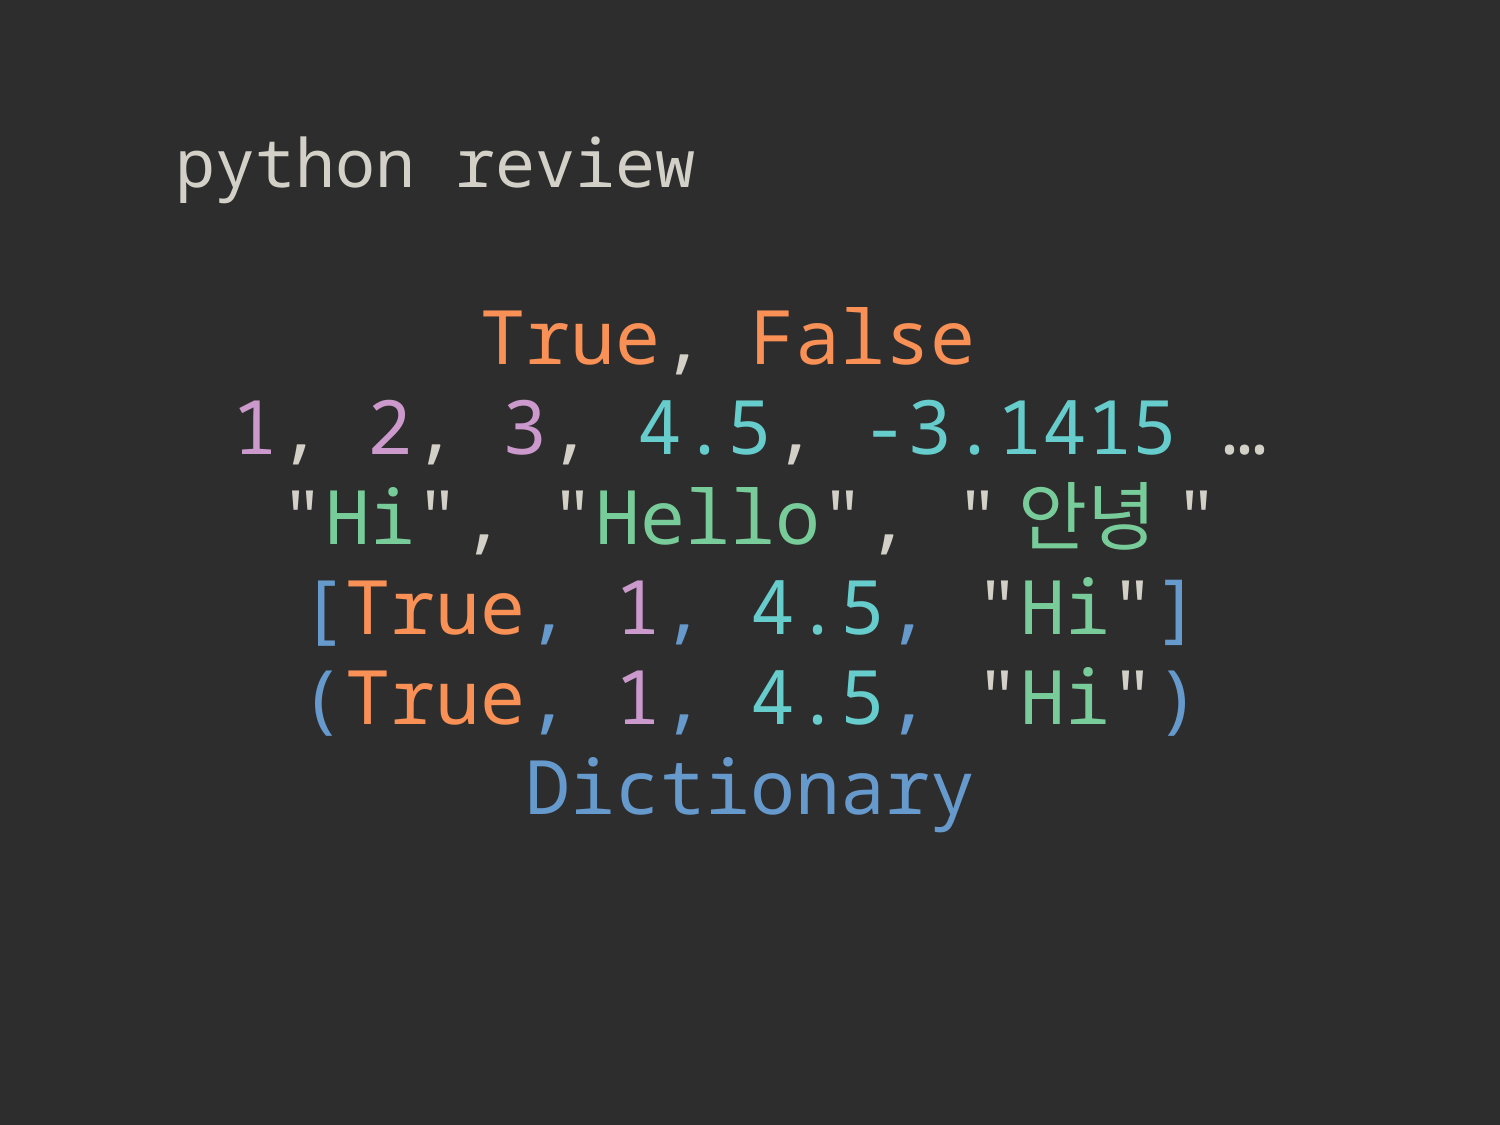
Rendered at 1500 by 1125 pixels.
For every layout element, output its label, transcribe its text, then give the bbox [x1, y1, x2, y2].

text_box True, False 1, 2, 3, 4.5, -3.1415 … "Hi", "Hello", "안녕" [True, 1, 4.5, "Hi"] (True, 1, 4.5, "Hi") Dictionary [0, 282, 1500, 837]
text_box python review [161, 113, 1339, 209]
